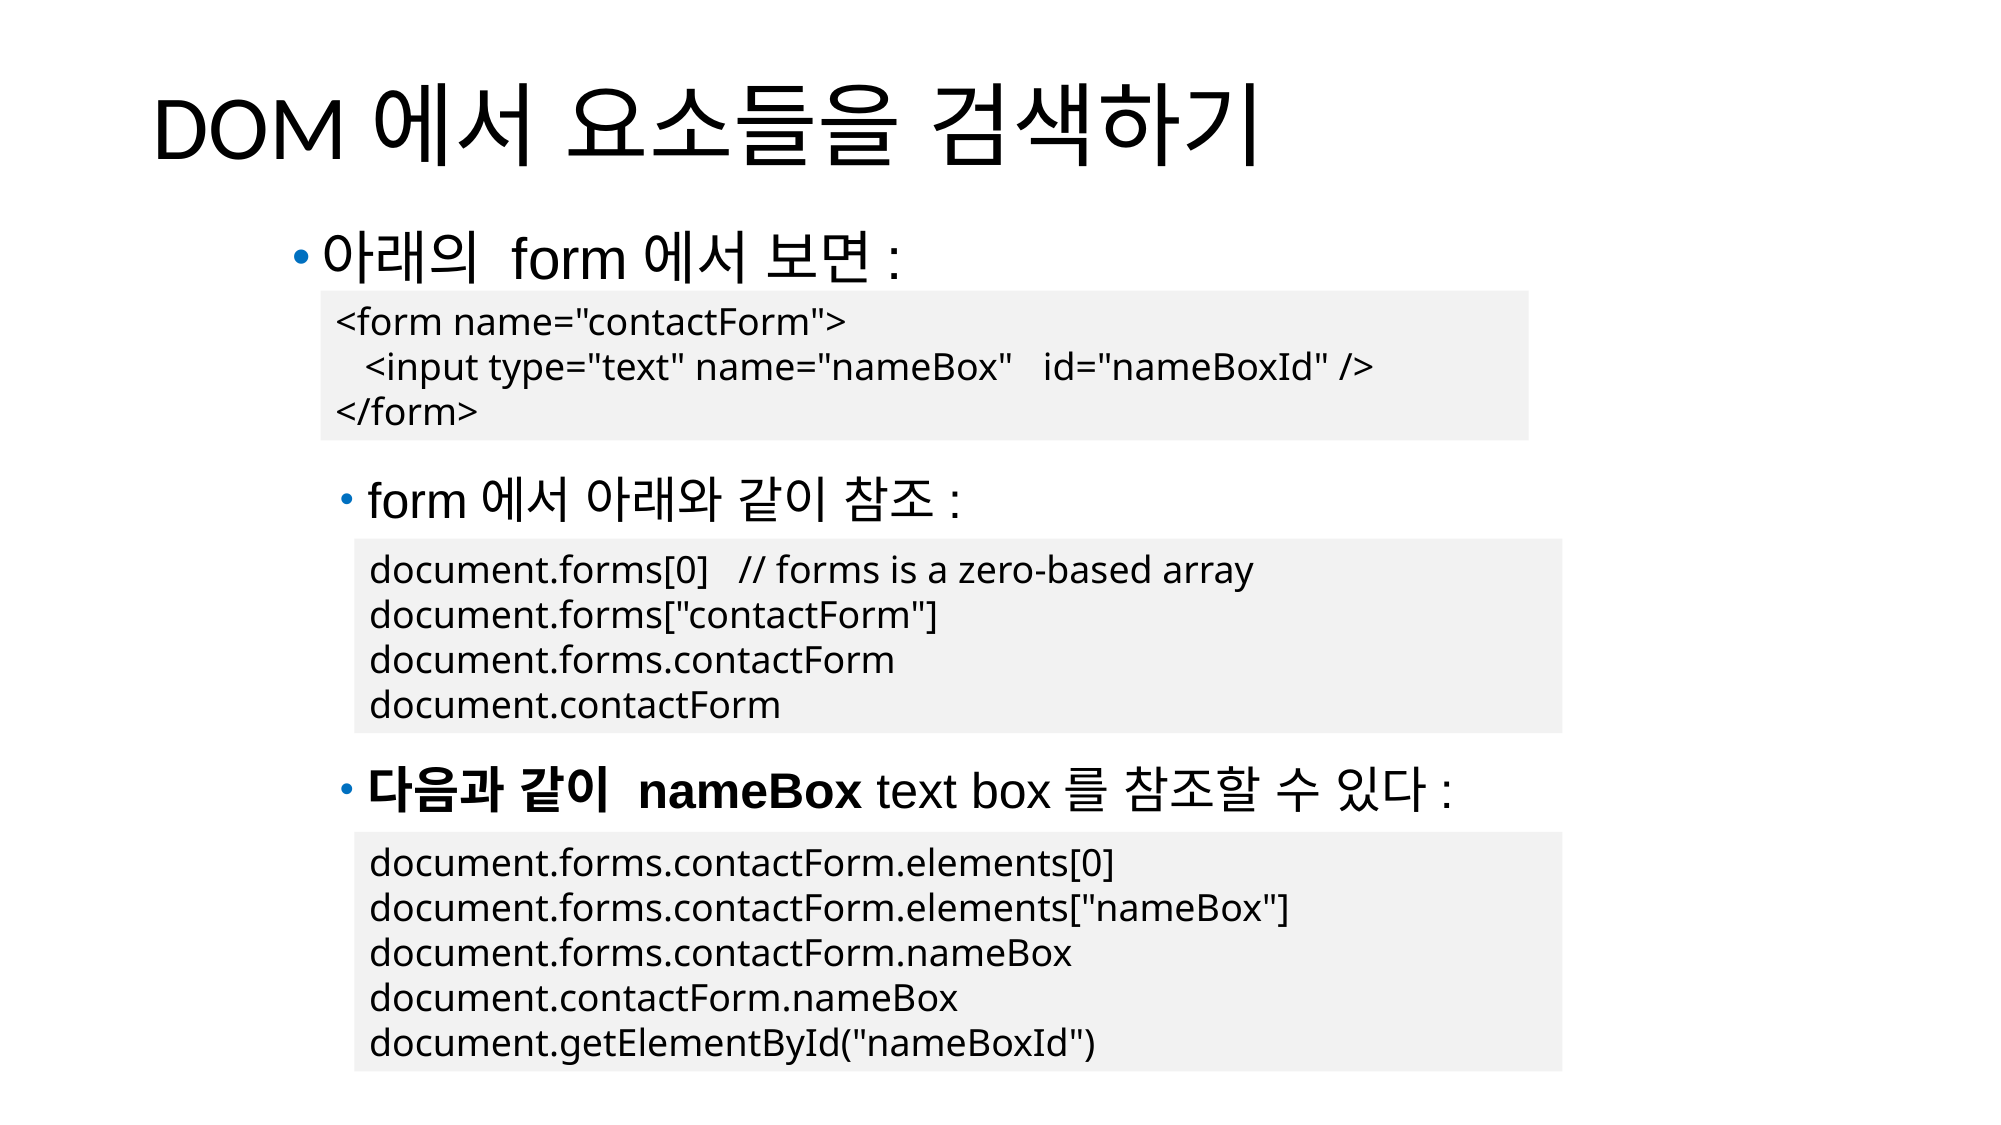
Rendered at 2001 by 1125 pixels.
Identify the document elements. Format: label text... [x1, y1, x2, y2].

title DOM에서 요소들을 검색하기 [137, 21, 1863, 239]
text_box 아래의 form에서 보면: form에서 아래와 같이 참조: 다음과 같이 nameBox text box를 참조할 수 있다: [292, 221, 1625, 1066]
text_box document.forms.contactForm.elements[0] document.forms.contactForm.elements["nameBox"] document.forms.contactForm.nameBox document.contactForm.nameBox document.getElementById("nameBoxId") [354, 831, 1563, 1072]
text_box <form name="contactForm"> <input type="text" name="nameBox" id="nameBoxId" /> </form> [320, 290, 1529, 441]
text_box document.forms[0] // forms is a zero-based array document.forms["contactForm"] document.forms.contactForm document.contactForm [354, 538, 1563, 734]
